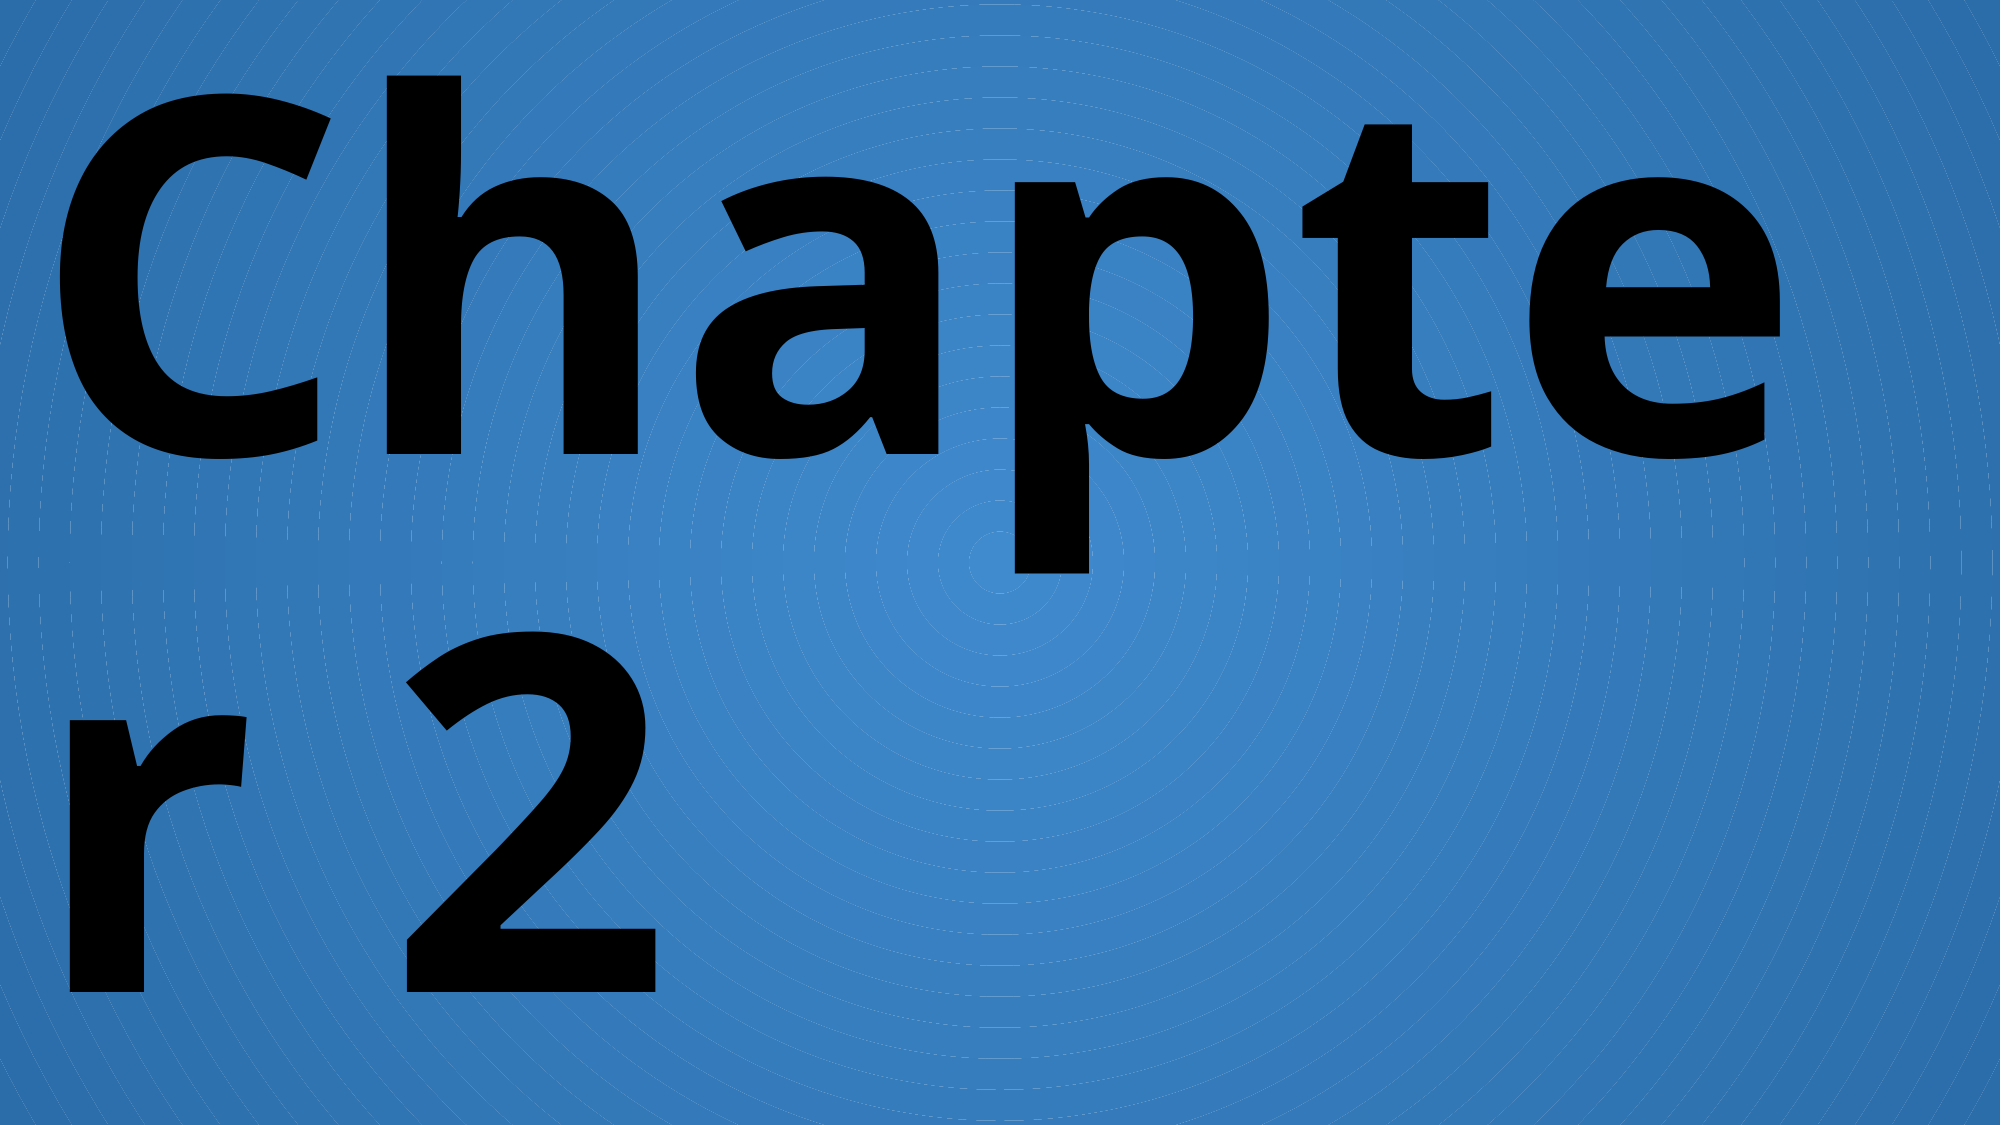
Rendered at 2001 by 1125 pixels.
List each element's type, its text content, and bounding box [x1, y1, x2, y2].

title Chapter 2 [16, 16, 1976, 1102]
subtitle [31, 829, 1976, 1102]
